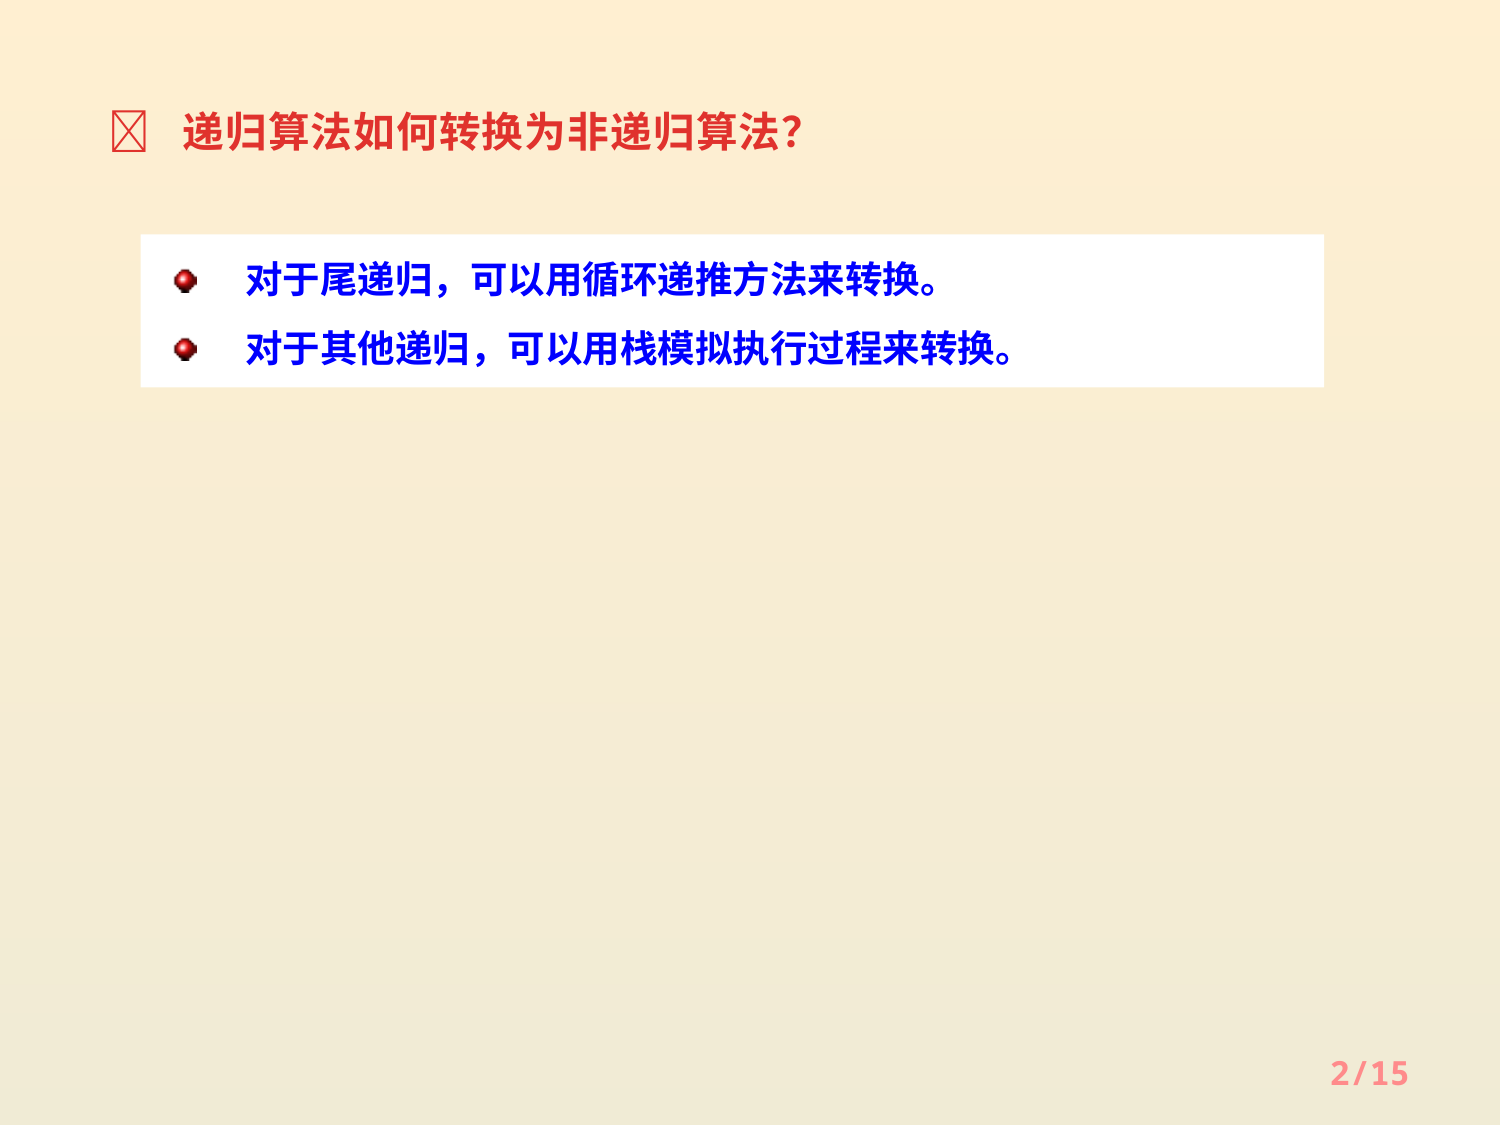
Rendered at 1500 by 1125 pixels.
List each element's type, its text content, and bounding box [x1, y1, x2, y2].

text_box  递归算法如何转换为非递归算法？ [93, 93, 1032, 164]
slide_number 2/15 [1074, 1042, 1425, 1103]
picture [170, 334, 197, 361]
text_box 对于尾递归，可以用循环递推方法来转换。 对于其他递归，可以用栈模拟执行过程来转换。 [138, 232, 1326, 390]
picture [170, 265, 197, 293]
